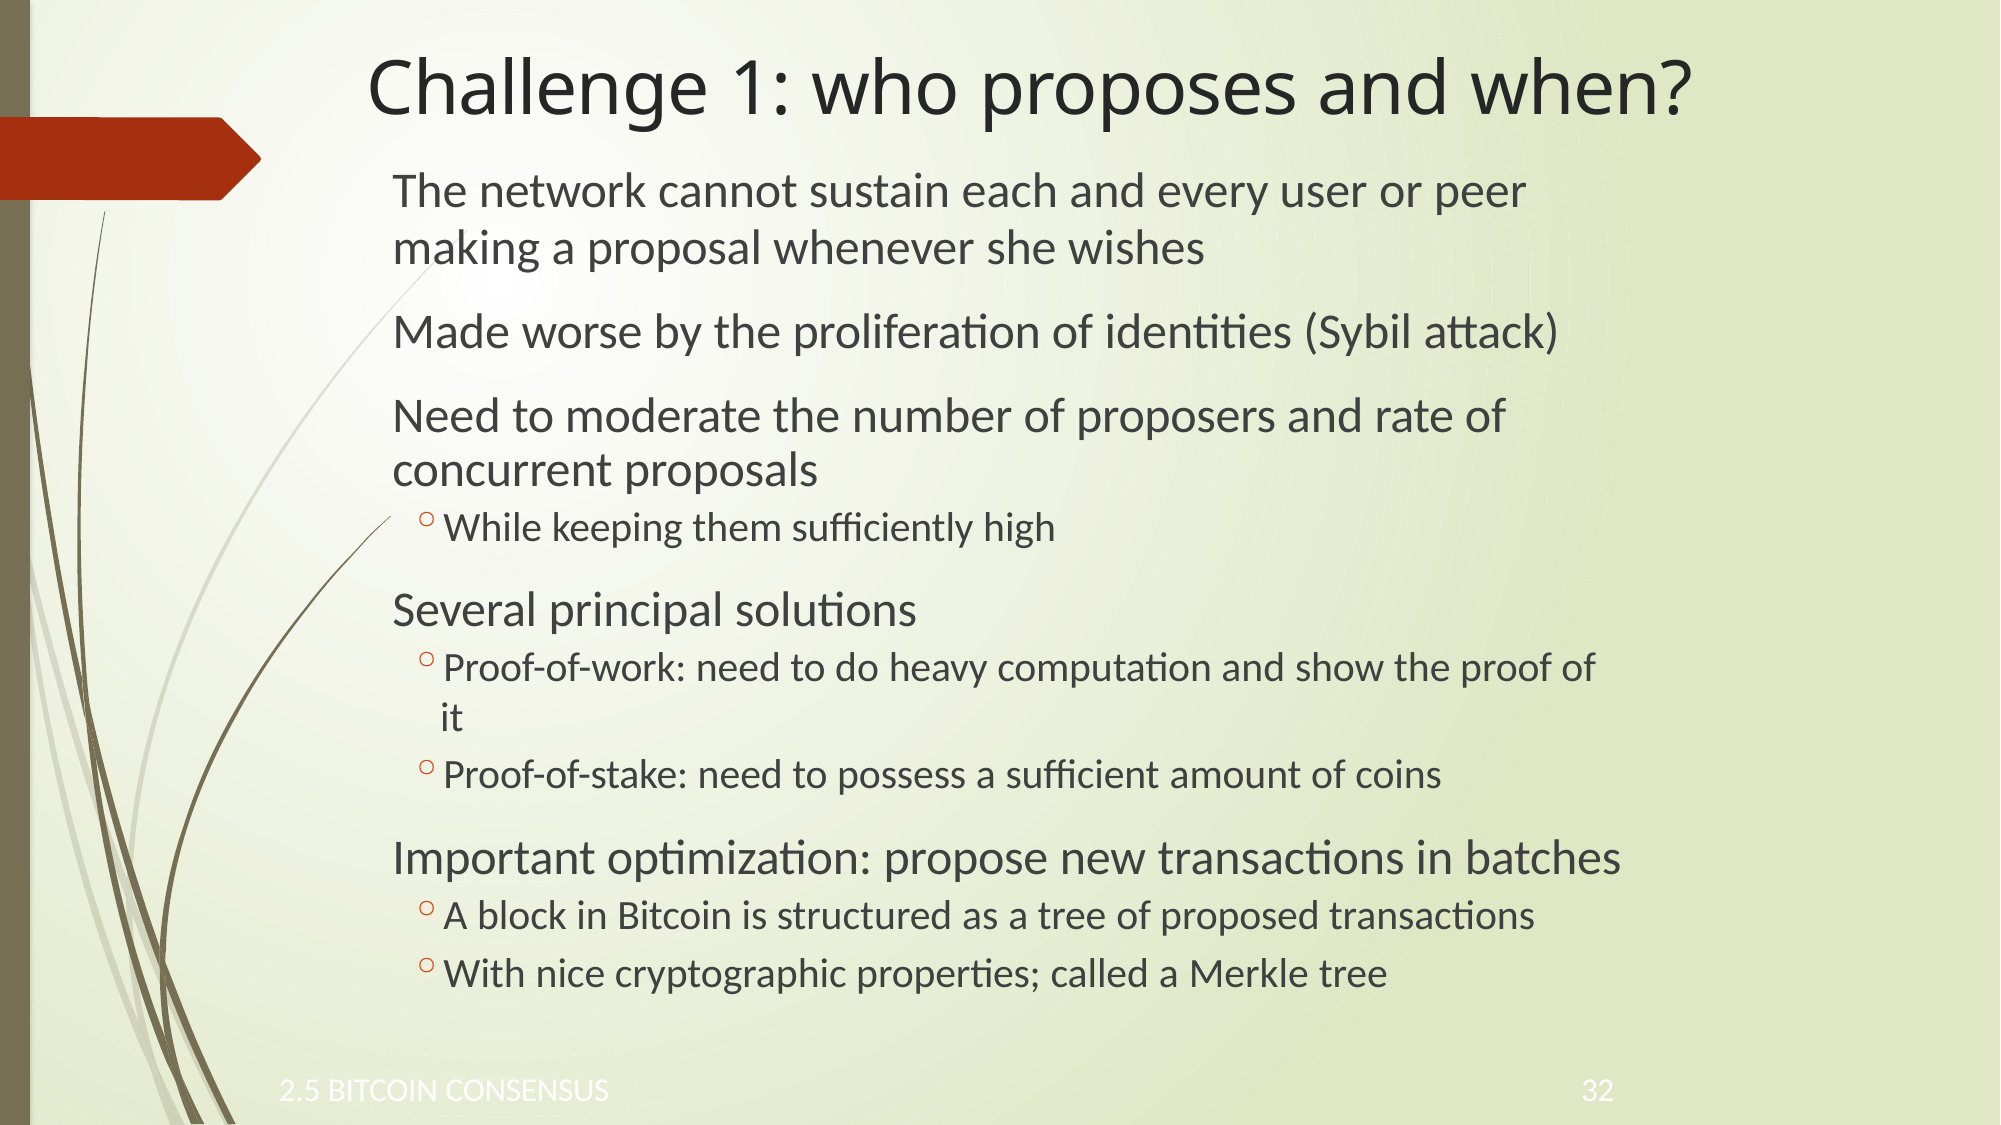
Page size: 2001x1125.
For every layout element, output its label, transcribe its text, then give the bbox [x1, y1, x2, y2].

title Challenge 1: who proposes and when? [364, 37, 1836, 228]
text_box The network cannot sustain each and every user or peer making a proposal whenever she wishes Made worse by the proliferation of identities (Sybil attack) Need to moderate the number of proposers and rate of concurrent proposals While keeping them sufficiently high Several principal solutions Proof-of-work: need to do heavy computation and show the proof of it Proof-of-stake: need to possess a sufficient amount of coins Important optimization: propose new transactions in batches A block in Bitcoin is structured as a tree of proposed transactions With nice cryptographic properties; called a Merkle tree [390, 158, 1744, 996]
text_box 32 [1578, 1074, 1617, 1108]
text_box 2.5 BITCOIN CONSENSUS [276, 1074, 616, 1108]
